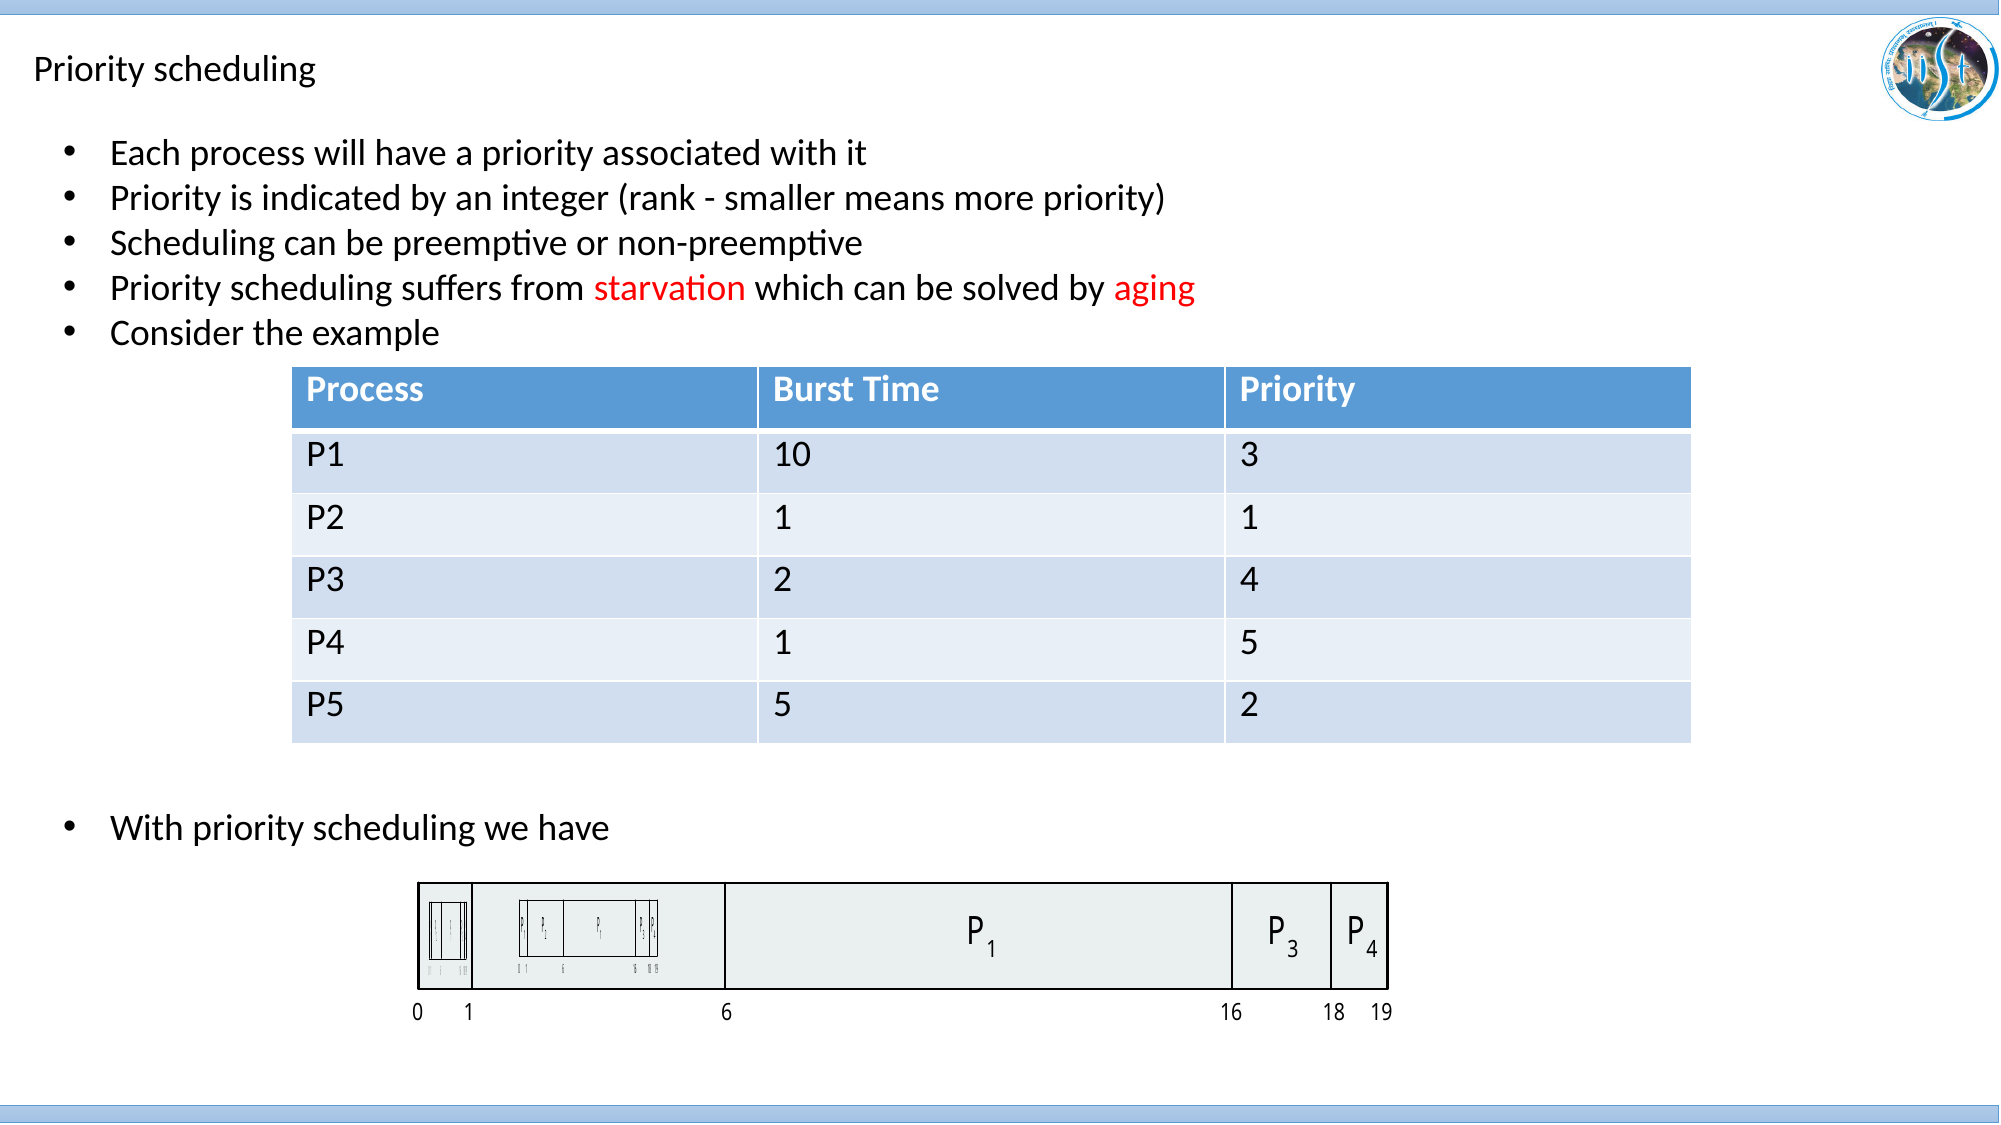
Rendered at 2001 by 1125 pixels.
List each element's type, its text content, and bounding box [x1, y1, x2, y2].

table_cell 1 [759, 619, 1224, 680]
table_cell 10 [759, 434, 1224, 493]
table_header Burst Time [759, 367, 1224, 428]
text_box [0, 0, 1999, 15]
table_cell 1 [1226, 494, 1691, 555]
table_cell 3 [1226, 434, 1691, 493]
table_cell 5 [1226, 619, 1691, 680]
text_box Each process will have a priority associated with it Priority is indicated by an integer (rank - smaller means more priority) Scheduling can be preemptive or non-preemptive Priority scheduling suffers from starvation which can be solved by aging Consider the example With priority scheduling we have [48, 121, 1984, 1125]
table_cell P1 [292, 434, 757, 493]
text_box Priority scheduling [18, 36, 1862, 97]
table_cell P3 [292, 557, 757, 618]
table_cell 5 [759, 682, 1224, 743]
table_header Priority [1226, 367, 1691, 428]
picture [1954, 79, 1999, 121]
picture [1881, 17, 1999, 121]
text_box [1984, 1105, 1999, 1123]
table_cell 1 [759, 494, 1224, 555]
table_cell 4 [1226, 557, 1691, 618]
table_cell 2 [759, 557, 1224, 618]
table_cell 2 [1226, 682, 1691, 743]
table_cell P5 [292, 682, 757, 743]
picture [409, 879, 1403, 1025]
table_cell P2 [292, 494, 757, 555]
text_box [0, 1105, 48, 1123]
table_cell P4 [292, 619, 757, 680]
table_header Process [292, 367, 757, 428]
